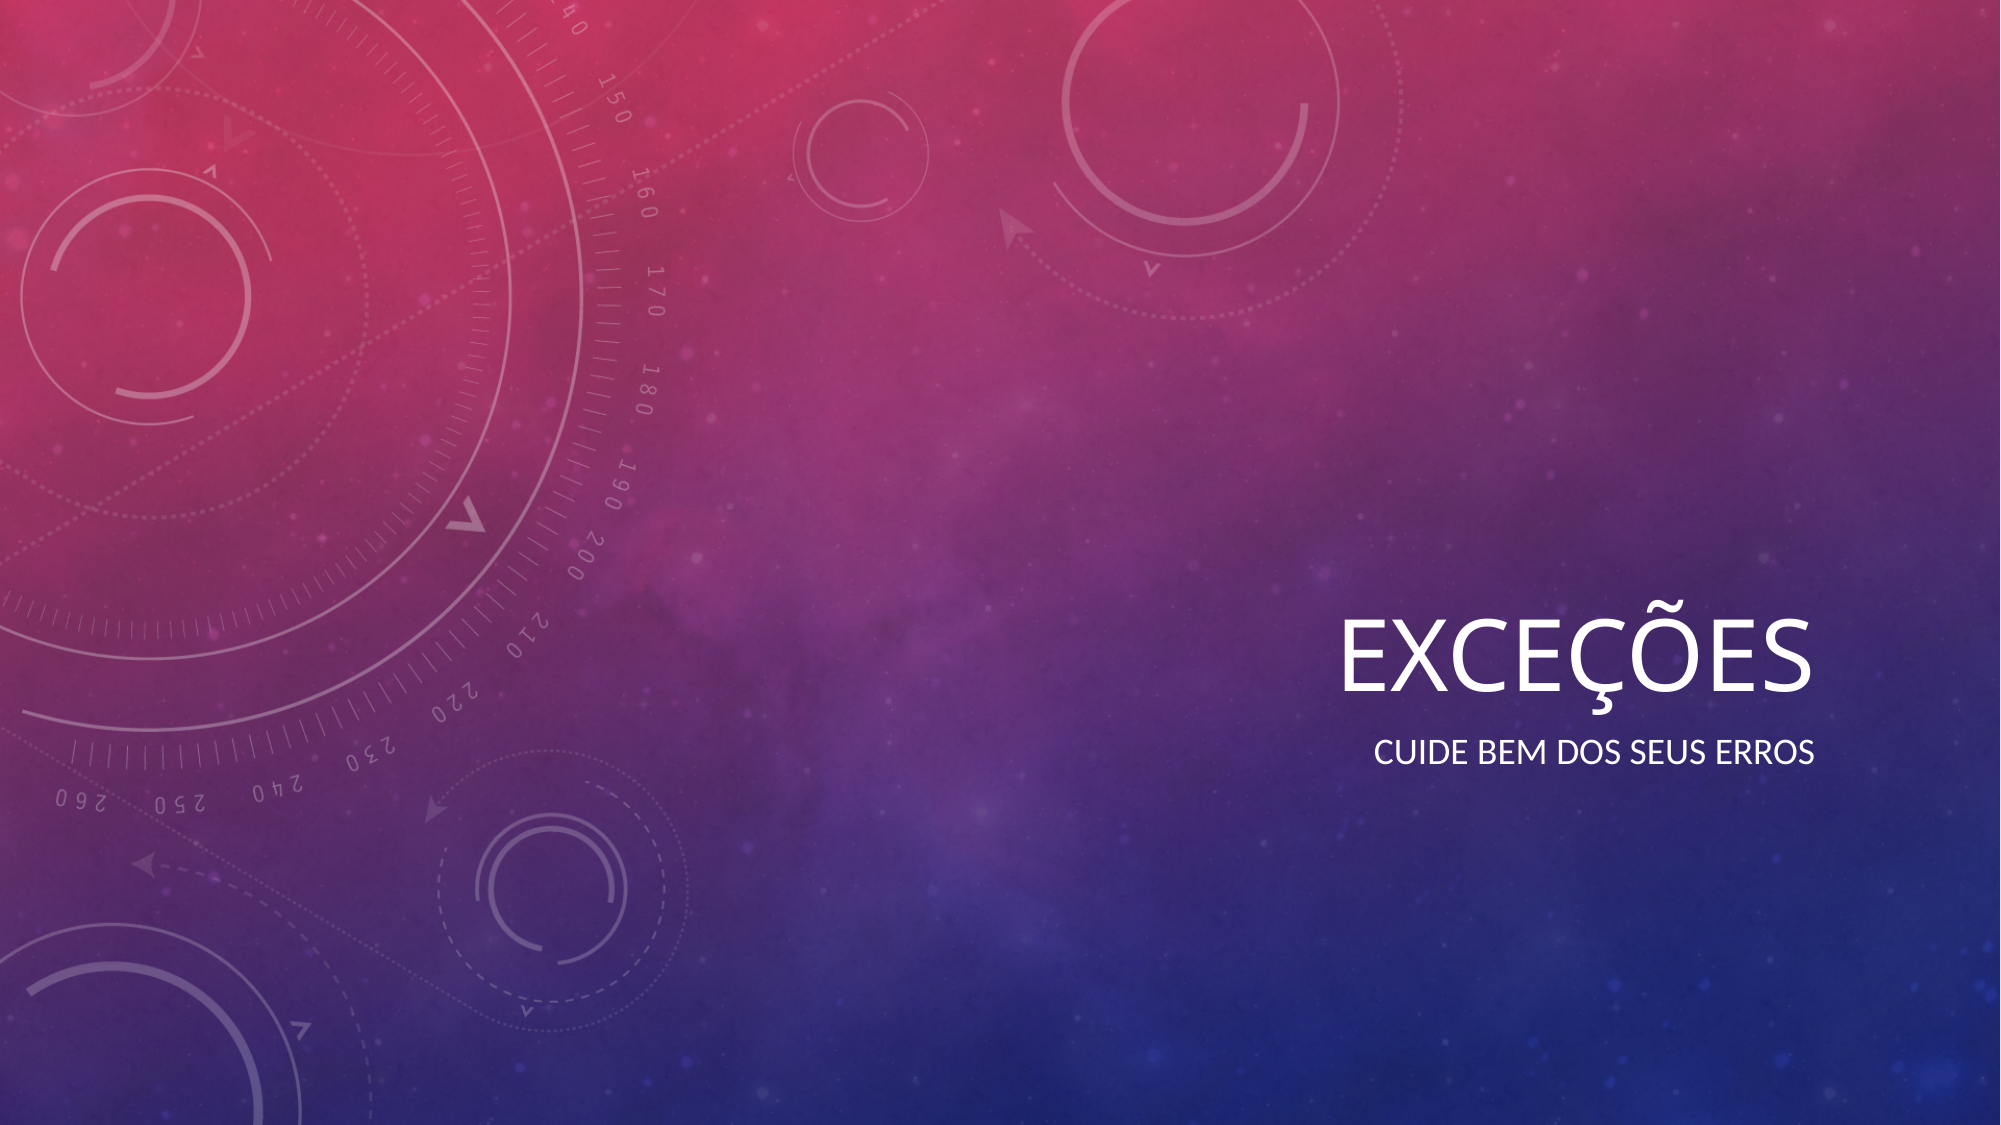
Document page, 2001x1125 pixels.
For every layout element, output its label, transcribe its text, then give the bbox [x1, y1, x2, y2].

title Exceções [650, 322, 1831, 719]
subtitle Cuide bem dos seus erros [650, 719, 1831, 950]
picture [0, 0, 2001, 1125]
